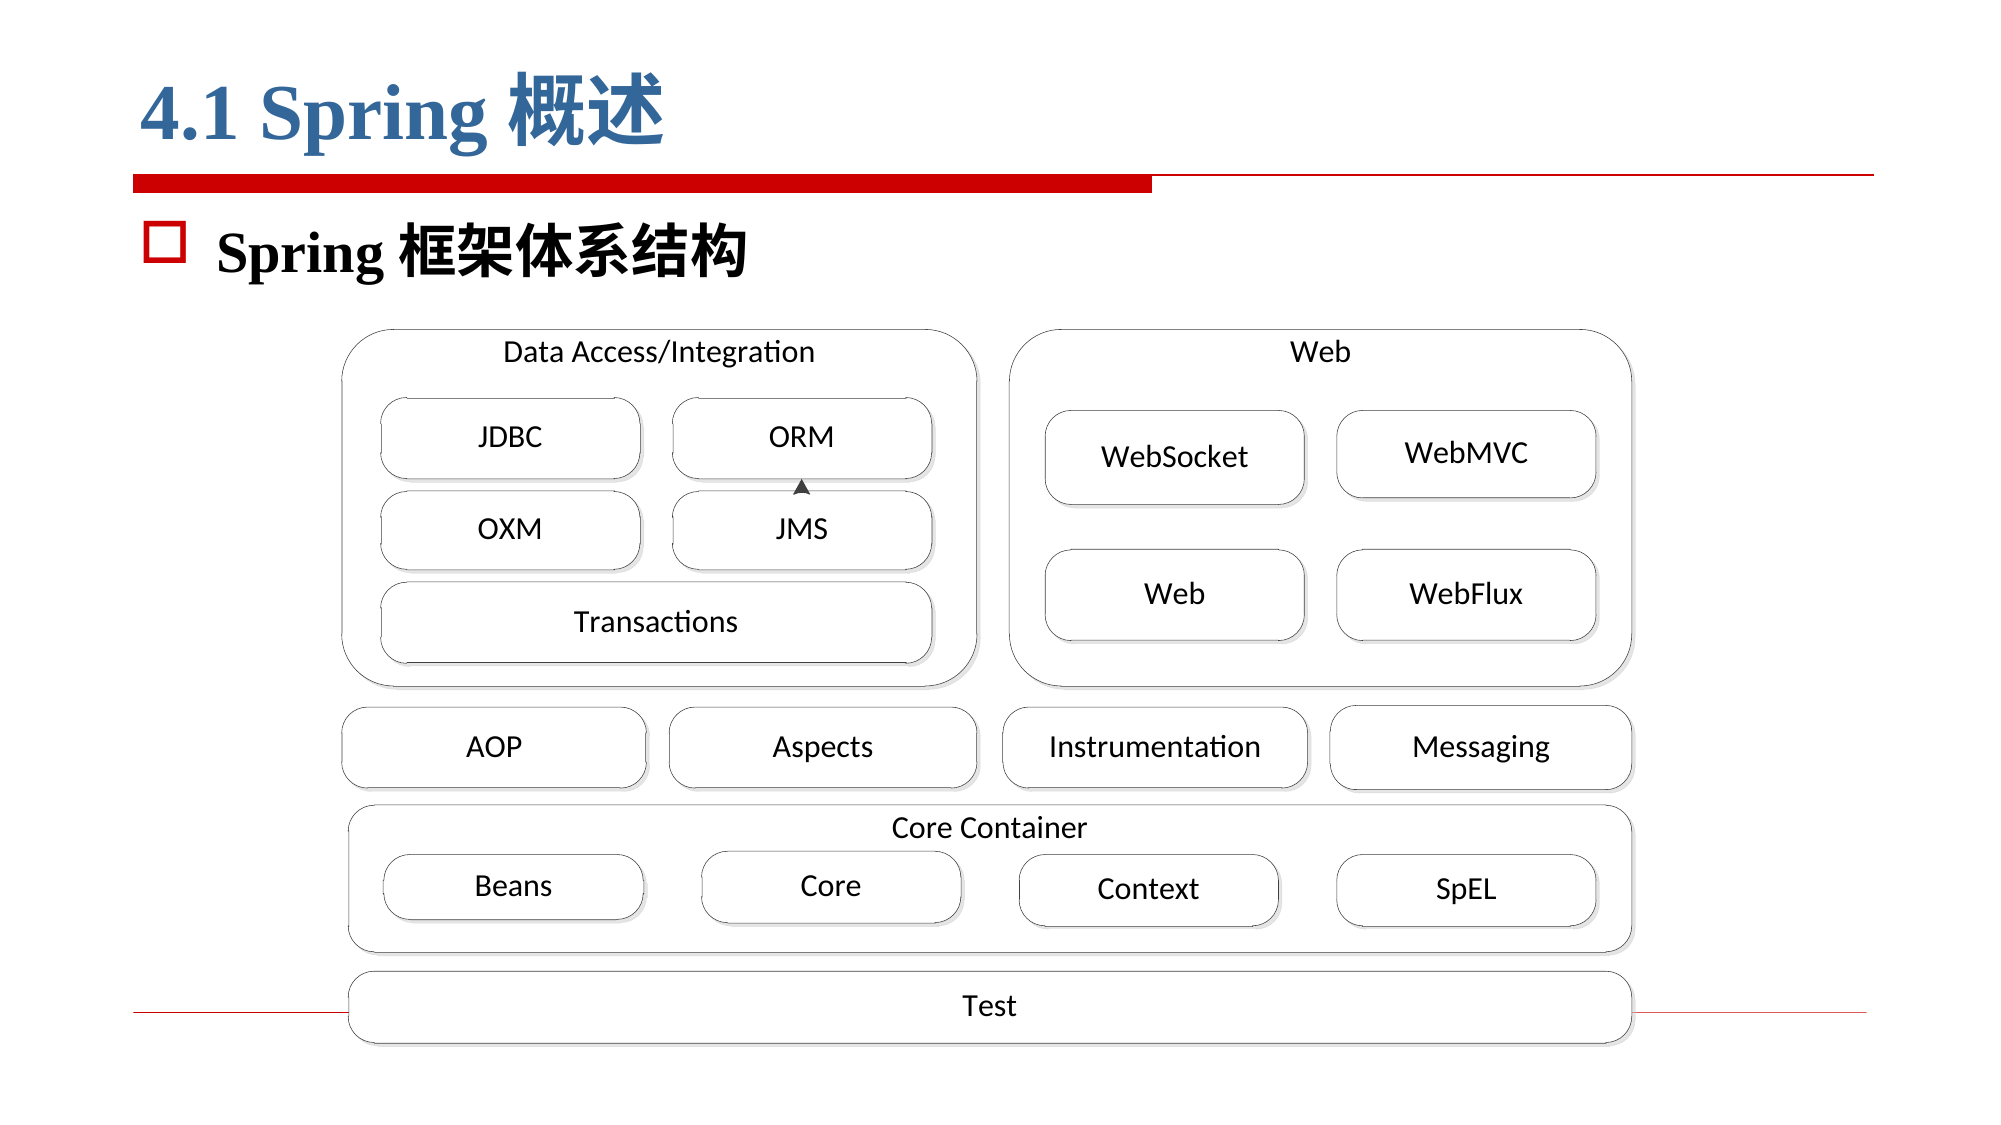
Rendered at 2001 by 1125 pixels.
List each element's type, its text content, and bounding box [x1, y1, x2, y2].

list Spring框架体系结构 [123, 199, 1875, 988]
title 4.1 Spring概述 [125, 37, 1876, 163]
slide_number [1433, 1024, 1867, 1103]
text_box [338, 325, 1639, 1050]
